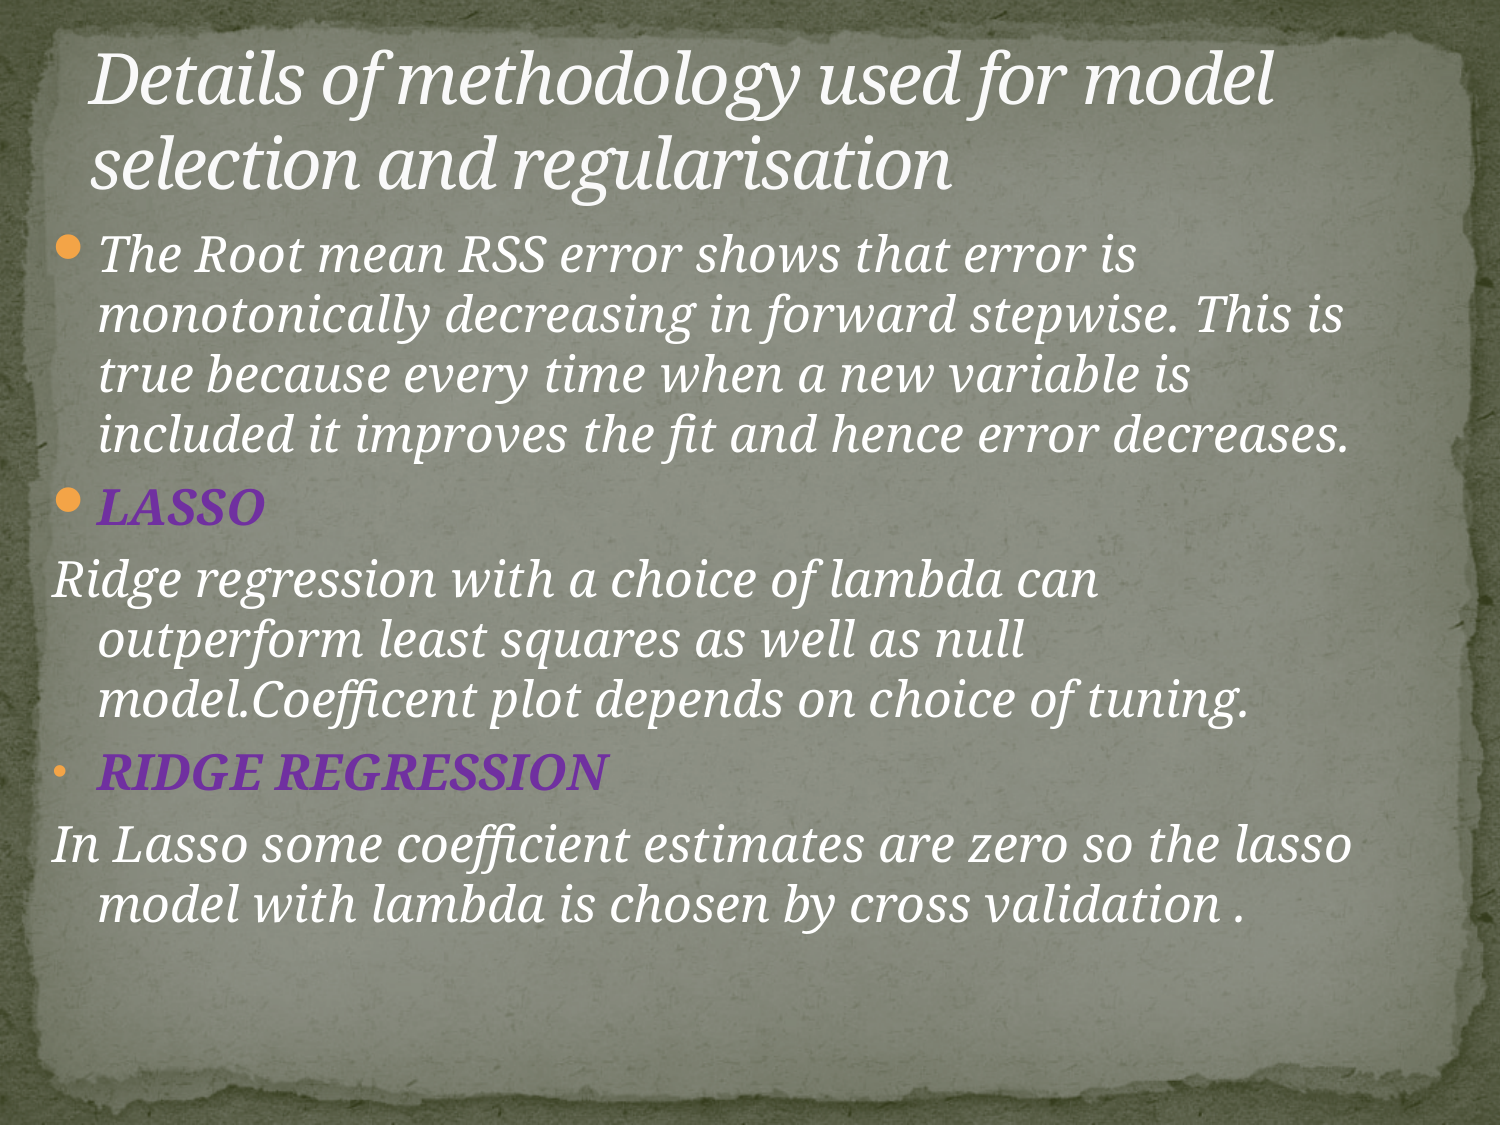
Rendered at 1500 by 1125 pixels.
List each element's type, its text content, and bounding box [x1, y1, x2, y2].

list The Root mean RSS error shows that error is monotonically decreasing in forward stepwise. This is true because every time when a new variable is included it improves the fit and hence error decreases. LASSO Ridge regression with a choice of lambda can outperform least squares as well as null model.Coefficent plot depends on choice of tuning. RIDGE REGRESSION In Lasso some coefficient estimates are zero so the lasso model with lambda is chosen by cross validation . [37, 215, 1388, 958]
title Details of methodology used for model selection and regularisation [74, 23, 1425, 211]
